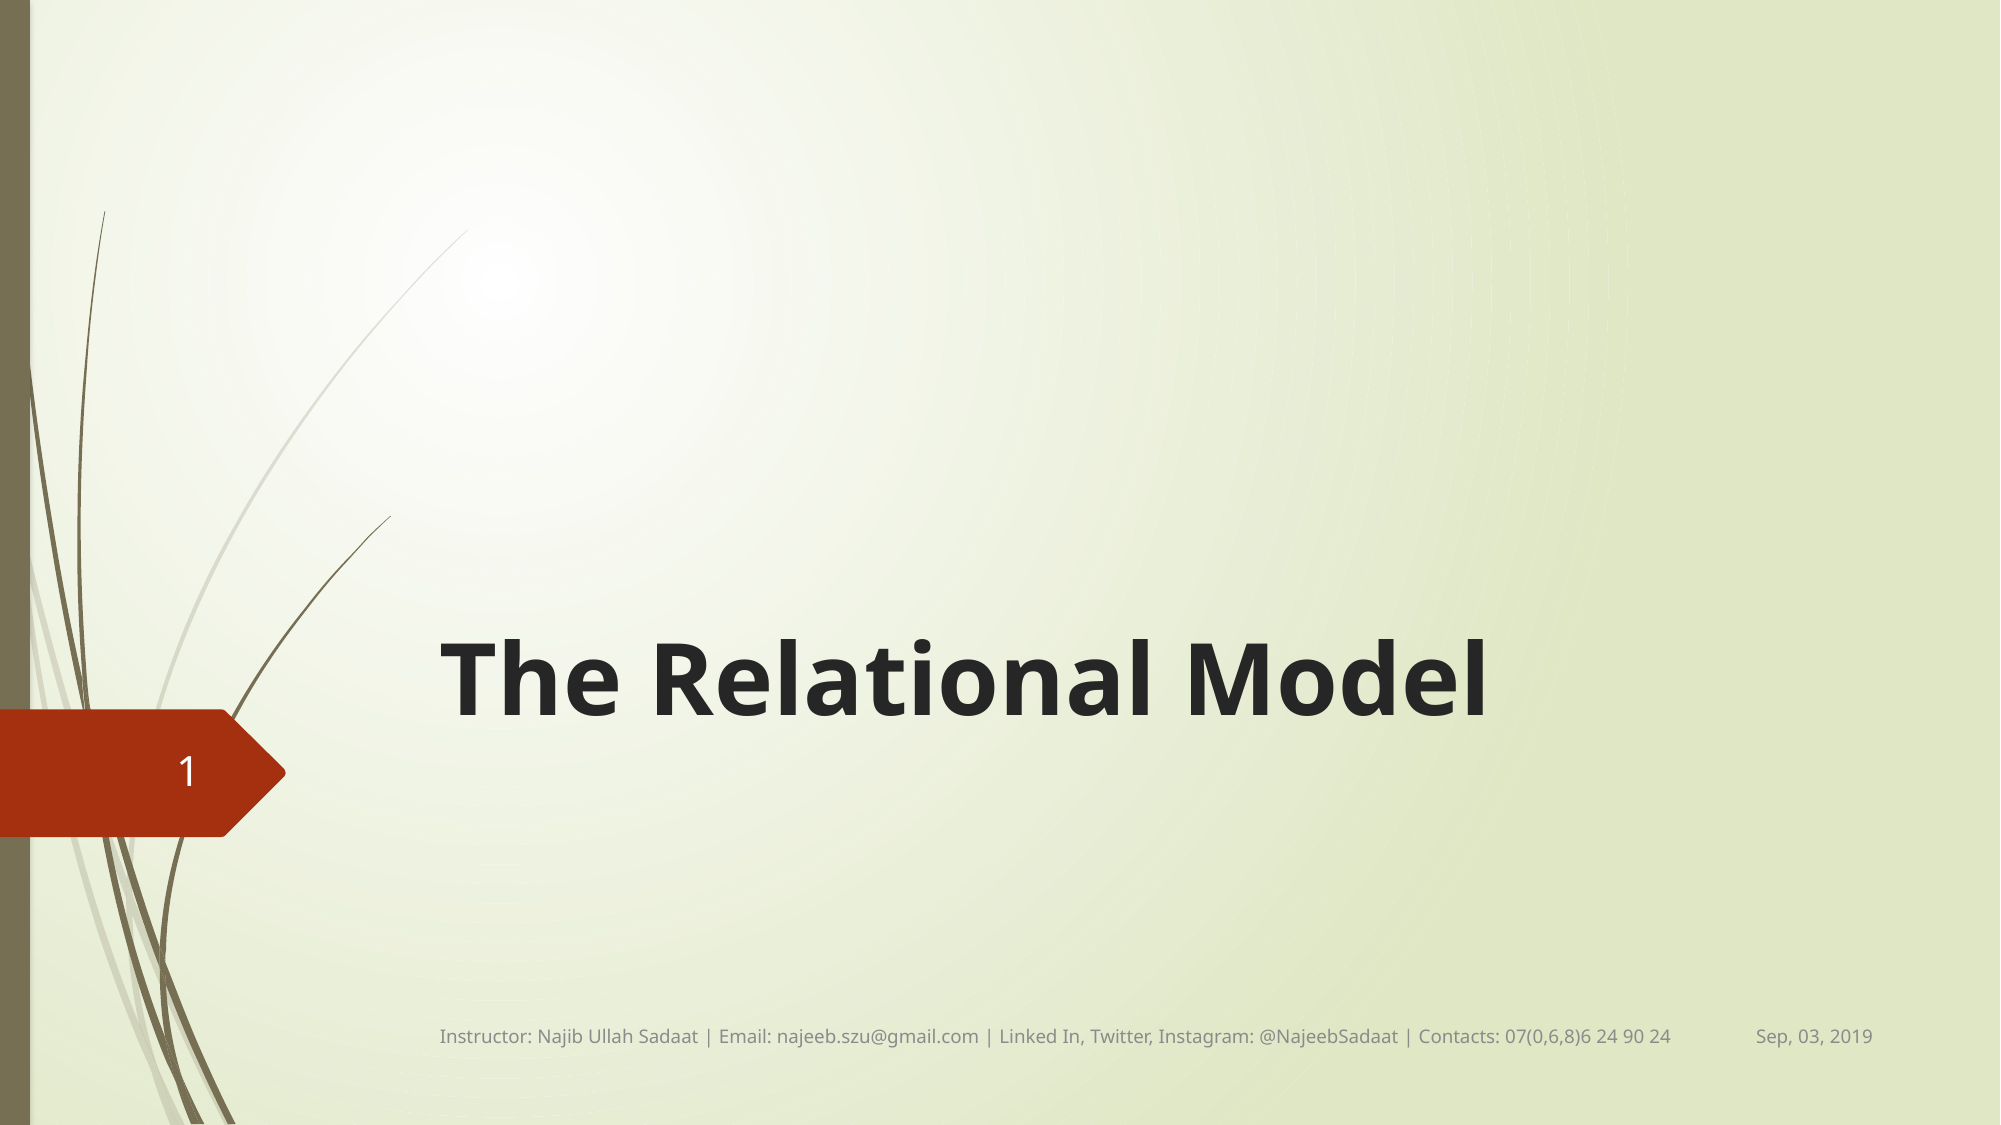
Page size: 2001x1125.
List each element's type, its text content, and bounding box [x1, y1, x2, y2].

footer Instructor: Najib Ullah Sadaat | Email: najeeb.szu@gmail.com | Linked In, Twitter, Instagram: @NajeebSadaat | Contacts: 07(0,6,8)6 24 90 24 [424, 1006, 1699, 1067]
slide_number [1699, 1005, 1888, 1067]
title The Relational Model [424, 454, 1854, 743]
slide_number 1 [87, 743, 216, 803]
